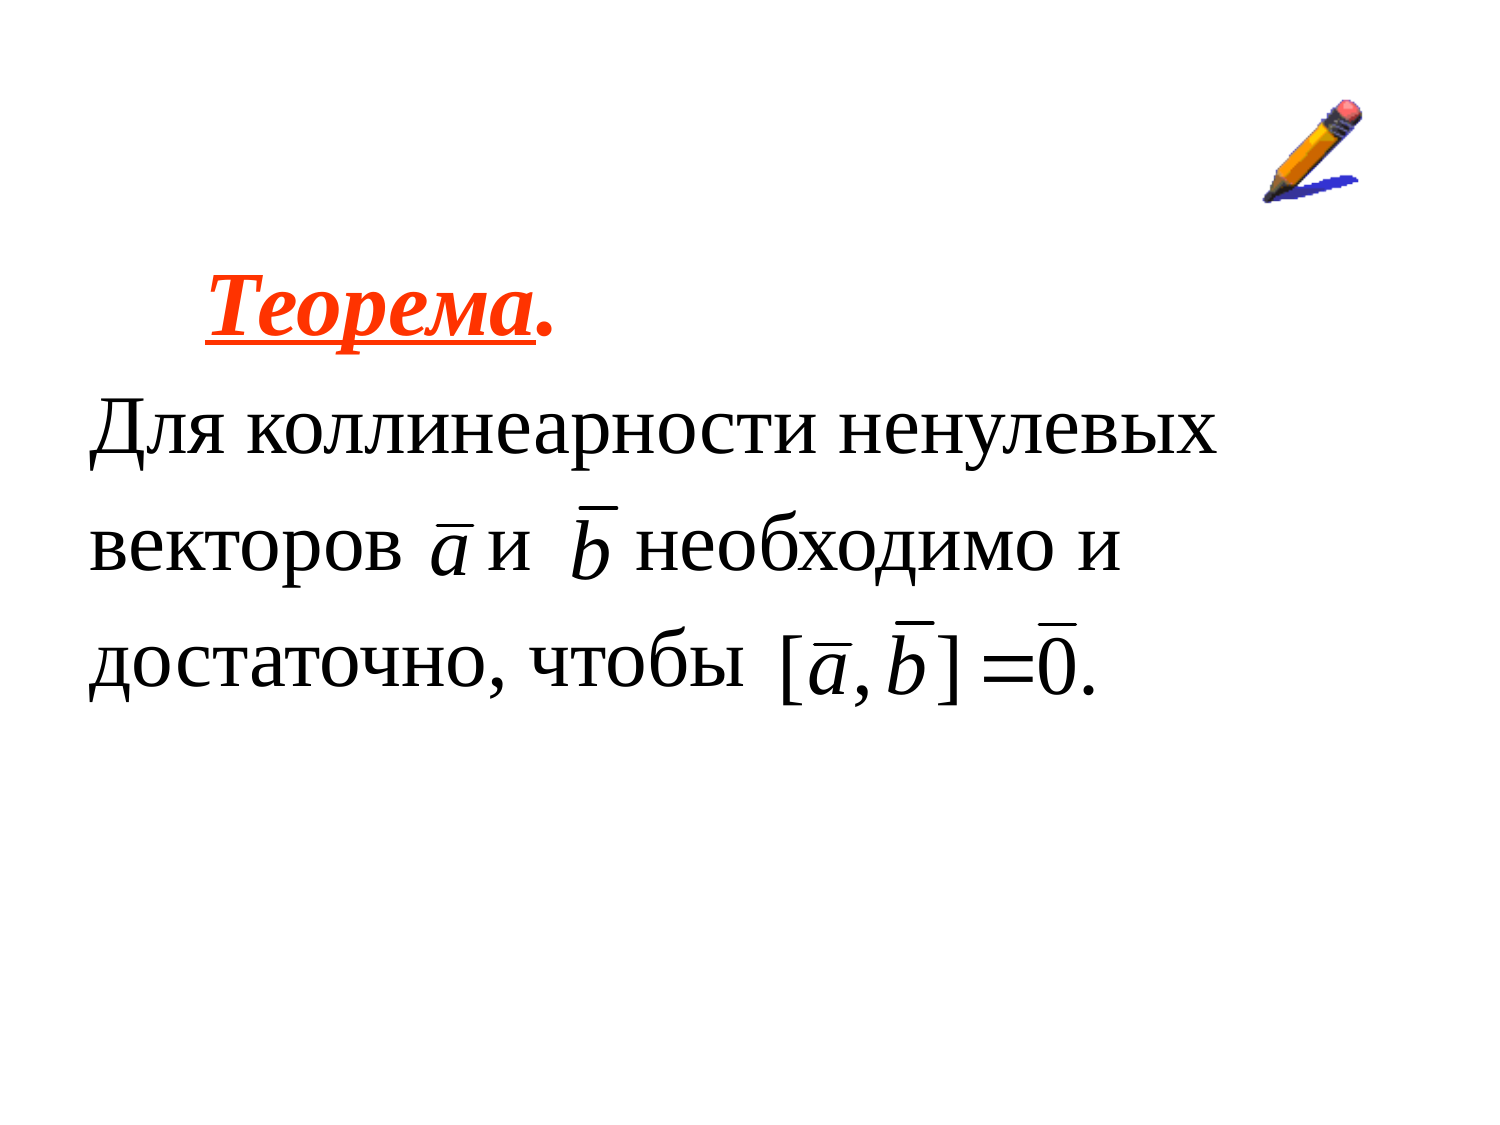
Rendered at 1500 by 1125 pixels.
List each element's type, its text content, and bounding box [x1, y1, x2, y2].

picture [1256, 64, 1427, 234]
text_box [560, 488, 634, 599]
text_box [419, 509, 491, 594]
list Теорема. Для коллинеарности ненулевых векторов и необходимо и достаточно, чтобы [74, 235, 1431, 1004]
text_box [773, 603, 1110, 725]
